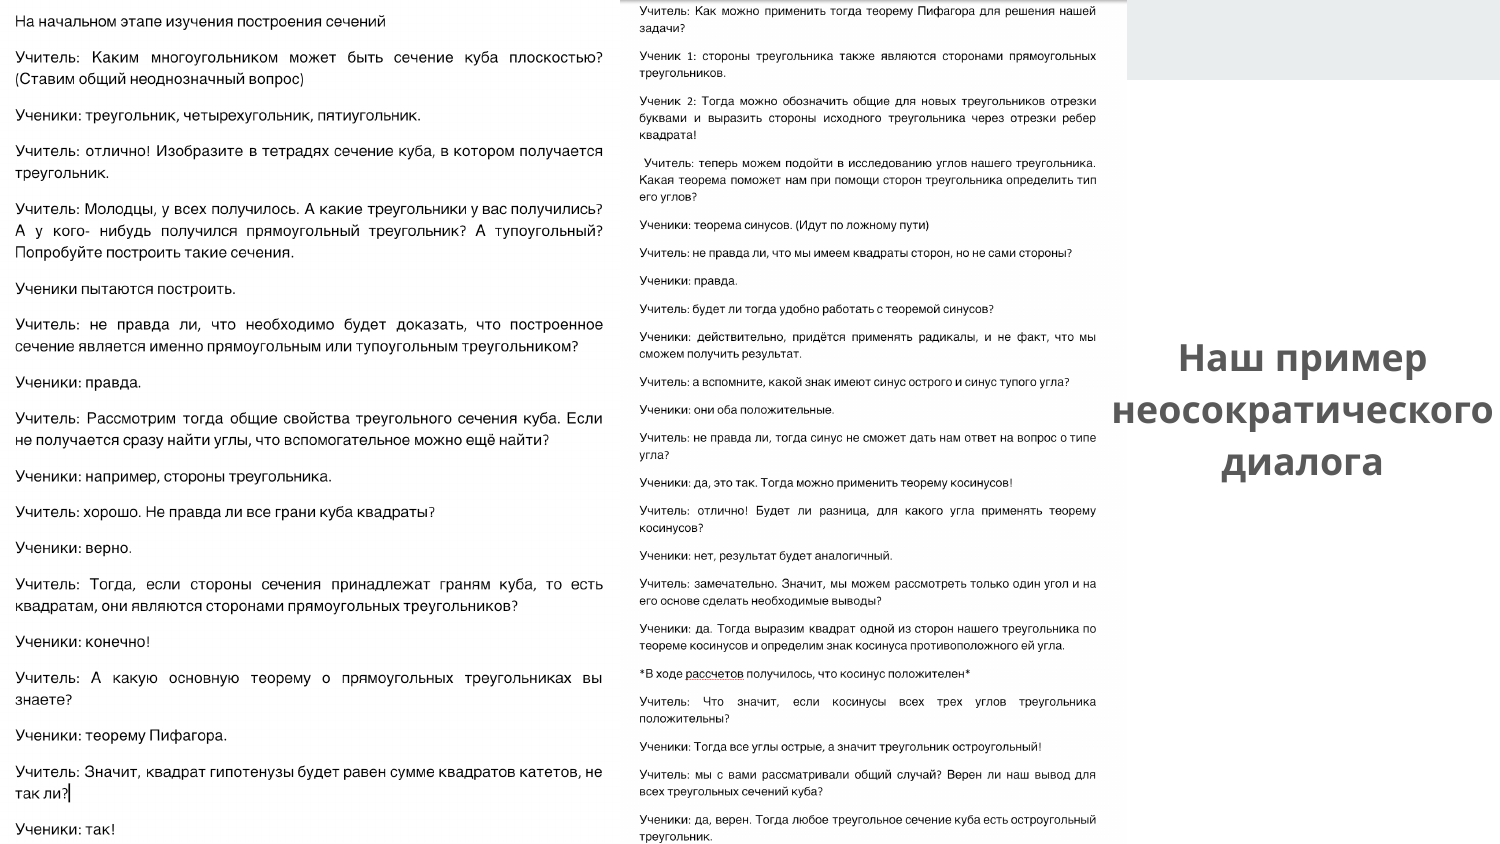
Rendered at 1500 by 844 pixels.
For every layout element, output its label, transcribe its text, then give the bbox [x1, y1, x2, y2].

title Наш пример неосократического диалога [1132, 312, 1500, 493]
picture [0, 0, 1128, 844]
